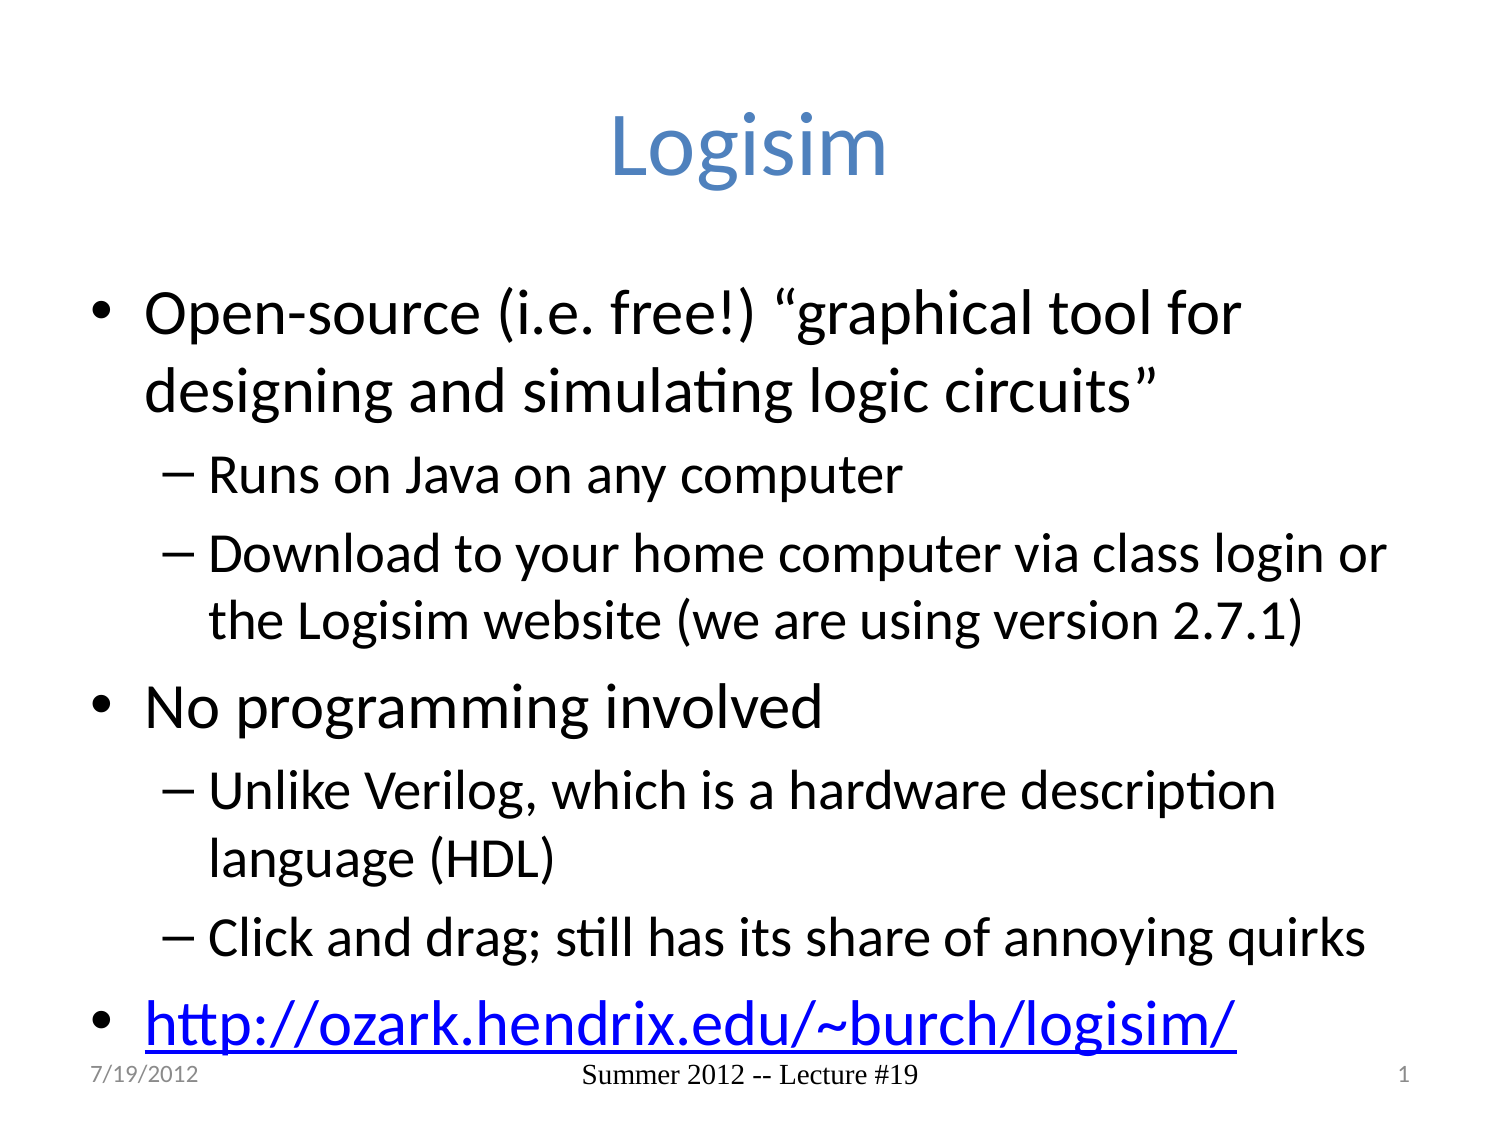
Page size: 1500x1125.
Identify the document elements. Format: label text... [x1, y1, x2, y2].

footer Summer 2012 -- Lecture #19 [512, 1042, 988, 1103]
title Logisim [75, 45, 1425, 233]
list Open-source (i.e. free!) “graphical tool for designing and simulating logic circuits” Runs on Java on any computer Download to your home computer via class login or the Logisim website (we are using version 2.7.1) No programming involved Unlike Verilog, which is a hardware description language (HDL) Click and drag; still has its share of annoying quirks http://ozark.hendrix.edu/~burch/logisim/ [75, 262, 1425, 1073]
slide_number 1 [1074, 1042, 1425, 1103]
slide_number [75, 1042, 425, 1103]
